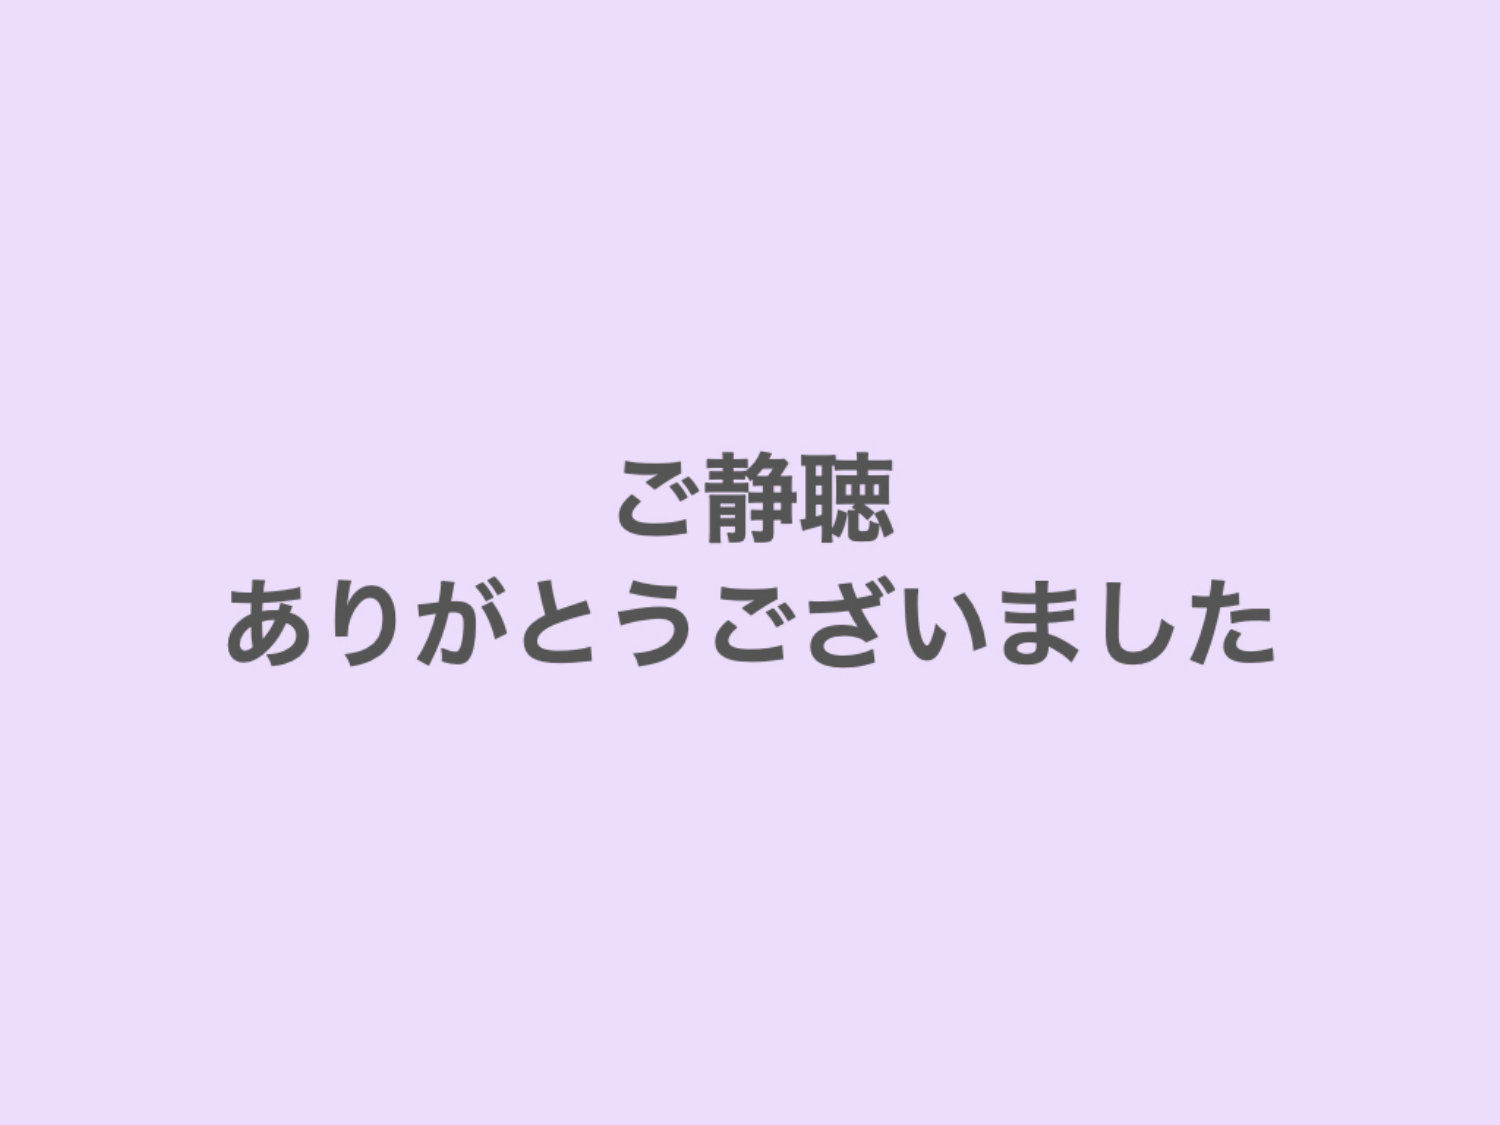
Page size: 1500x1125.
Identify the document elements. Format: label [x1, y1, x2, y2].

list [0, 0, 1500, 1125]
